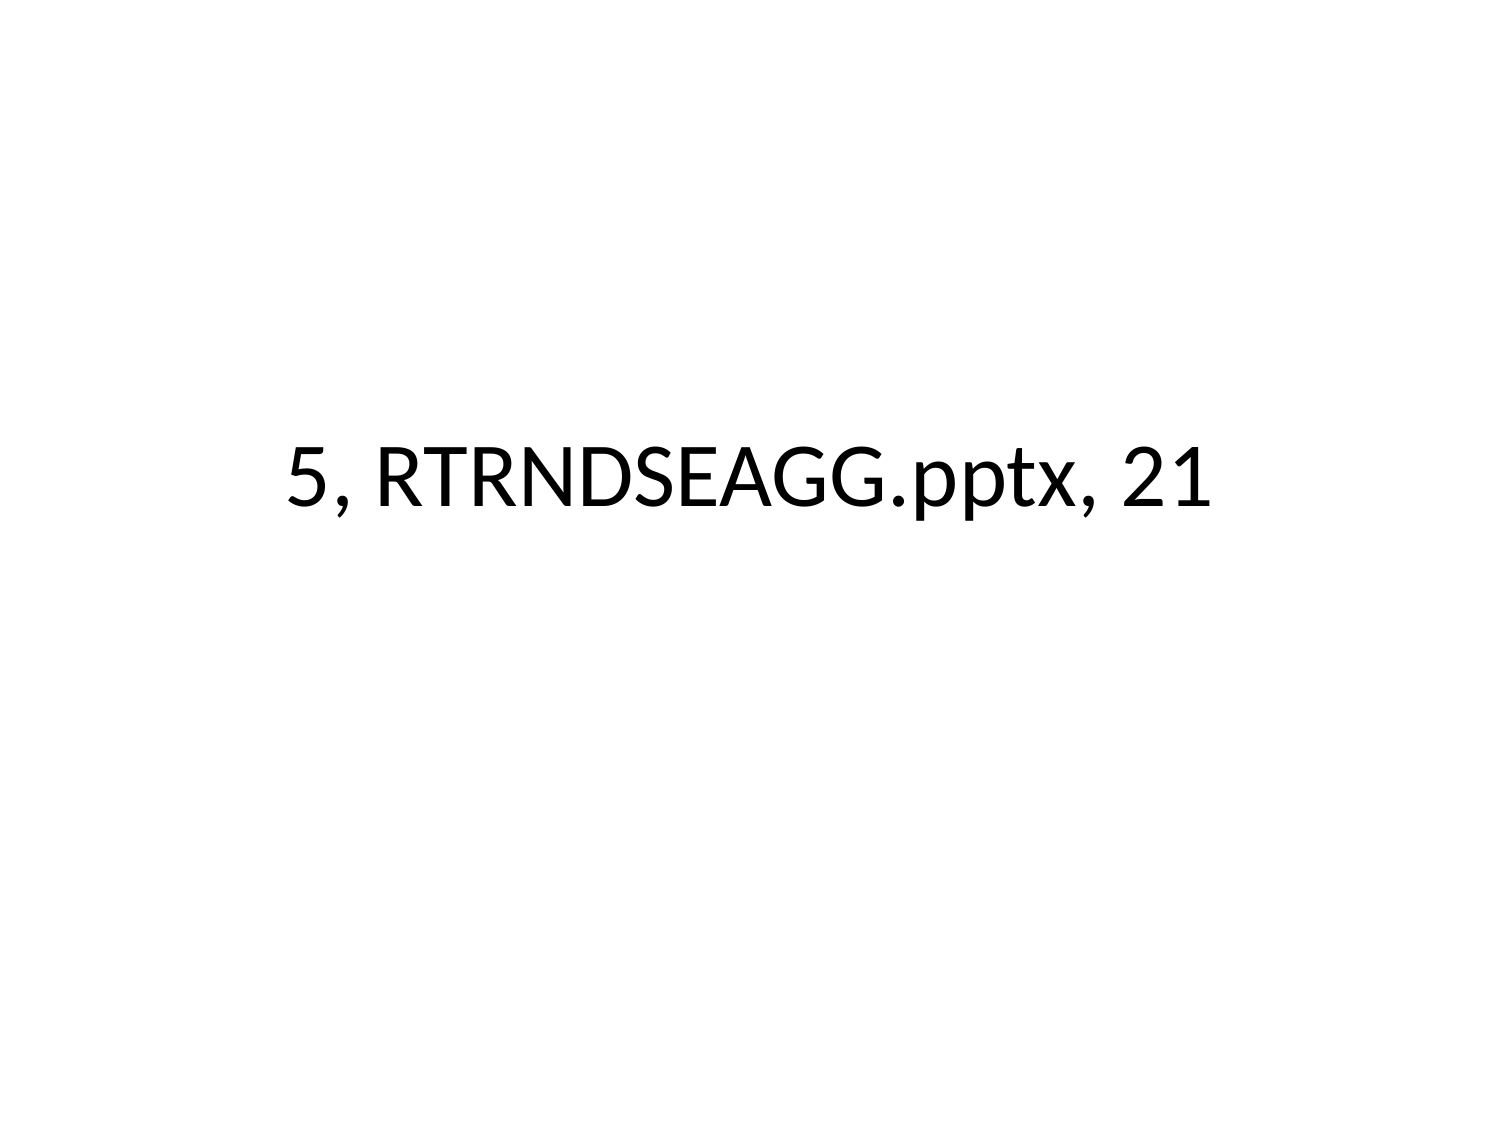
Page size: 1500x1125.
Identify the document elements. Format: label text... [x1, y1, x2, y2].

title 5, RTRNDSEAGG.pptx, 21 [112, 349, 1388, 591]
